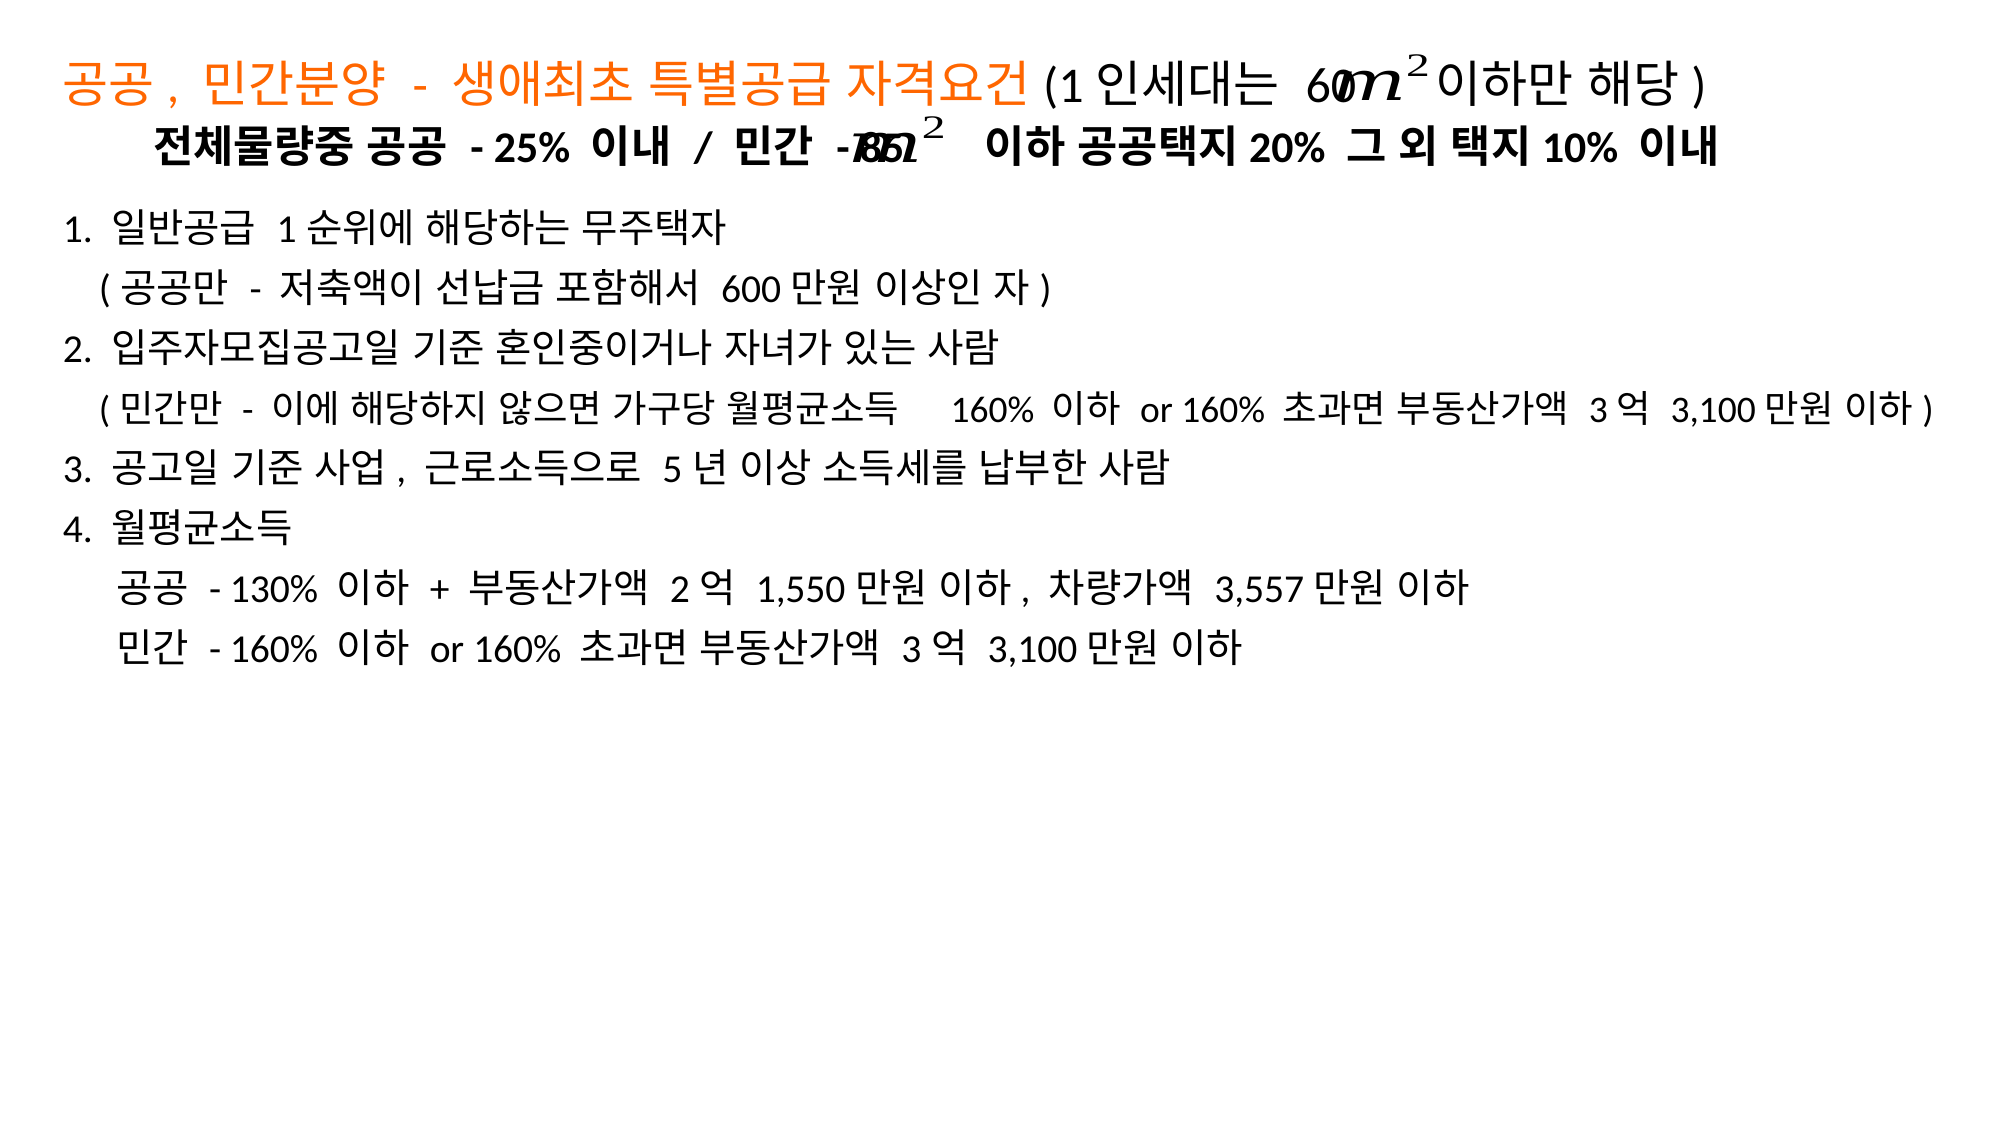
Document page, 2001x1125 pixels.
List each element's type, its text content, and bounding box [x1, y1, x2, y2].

subtitle 1. 일반공급 1순위에 해당하는 무주택자 (공공만 - 저축액이 선납금 포함해서 600만원 이상인 자) 2. 입주자모집공고일 기준 혼인중이거나 자녀가 있는 사람 (민간만 - 이에 해당하지 않으면 가구당 월평균소득 160% 이하 or 160% 초과면 부동산가액 3억 3,100만원 이하) 3. 공고일 기준 사업, 근로소득으로 5년 이상 소득세를 납부한 사람 4. 월평균소득 공공 - 130% 이하 + 부동산가액 2억 1,550만원 이하, 차량가액 3,557만원 이하 민간 - 160% 이하 or 160% 초과면 부동산가액 3억 3,100만원 이하 [47, 195, 2000, 875]
title 공공, 민간분양 - 생애최초 특별공급 자격요건(1인세대는 60 이하만 해당) 전체물량중 공공 - 25% 이내 / 민간 - 85 이하 공공택지20% 그 외 택지10% 이내 [47, 79, 1822, 145]
